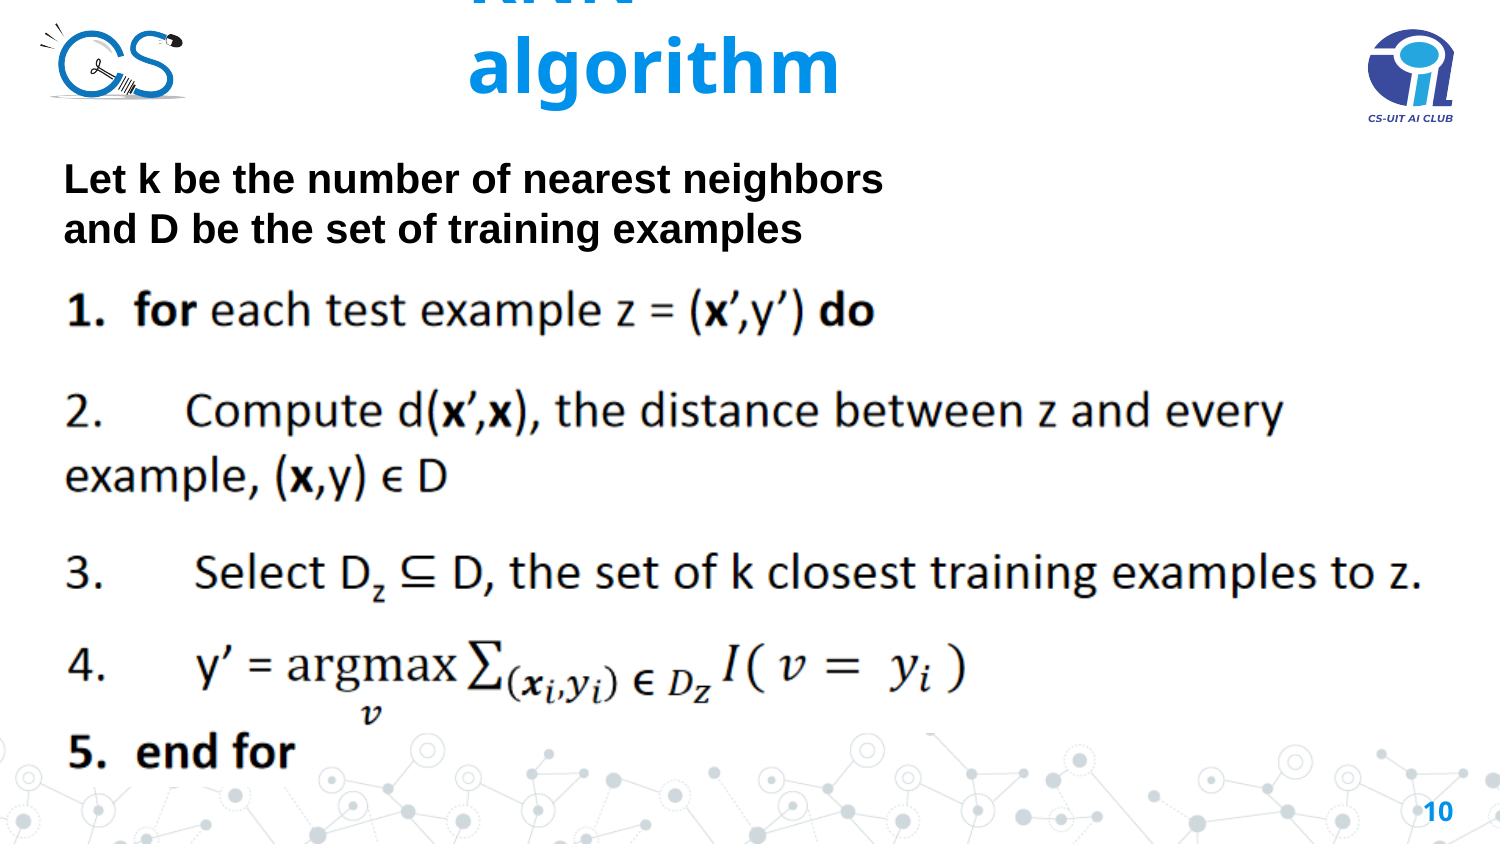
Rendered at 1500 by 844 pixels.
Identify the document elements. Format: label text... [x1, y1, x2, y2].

picture [0, 0, 1500, 844]
slide_number 10 [1378, 779, 1469, 844]
text_box KNN algorithm [452, 7, 1026, 124]
text_box Let k be the number of nearest neighbors and D be the set of training examples [48, 144, 976, 260]
